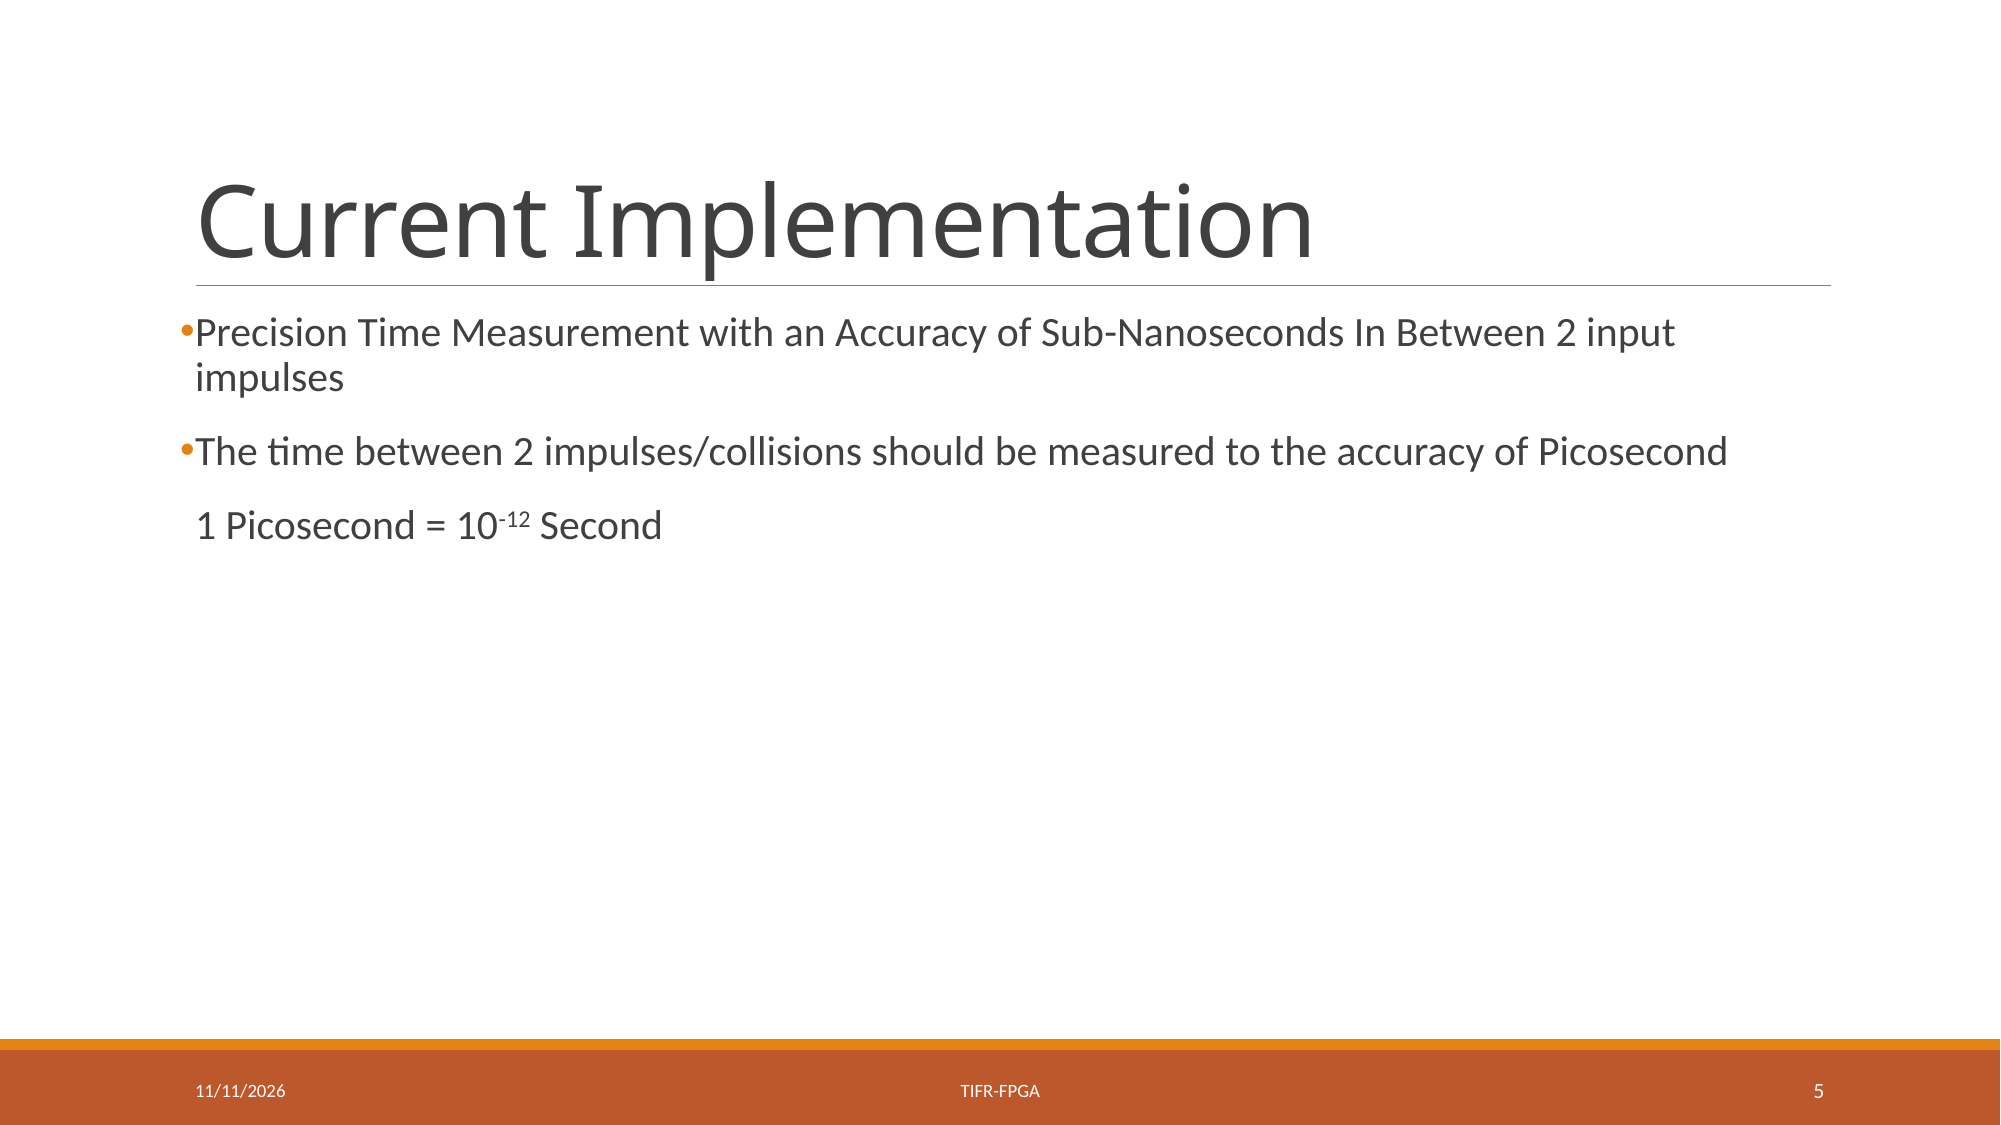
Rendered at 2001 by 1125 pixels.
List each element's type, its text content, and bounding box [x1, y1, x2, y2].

title Current Implementation [180, 47, 1830, 285]
list Precision Time Measurement with an Accuracy of Sub-Nanoseconds In Between 2 input impulses The time between 2 impulses/collisions should be measured to the accuracy of Picosecond 1 Picosecond = 10-12 Second [180, 302, 1830, 963]
slide_number 5 [1624, 1059, 1840, 1120]
slide_number 29-Jul-19 [180, 1059, 586, 1120]
footer TIFR-FPGA [604, 1059, 1396, 1120]
